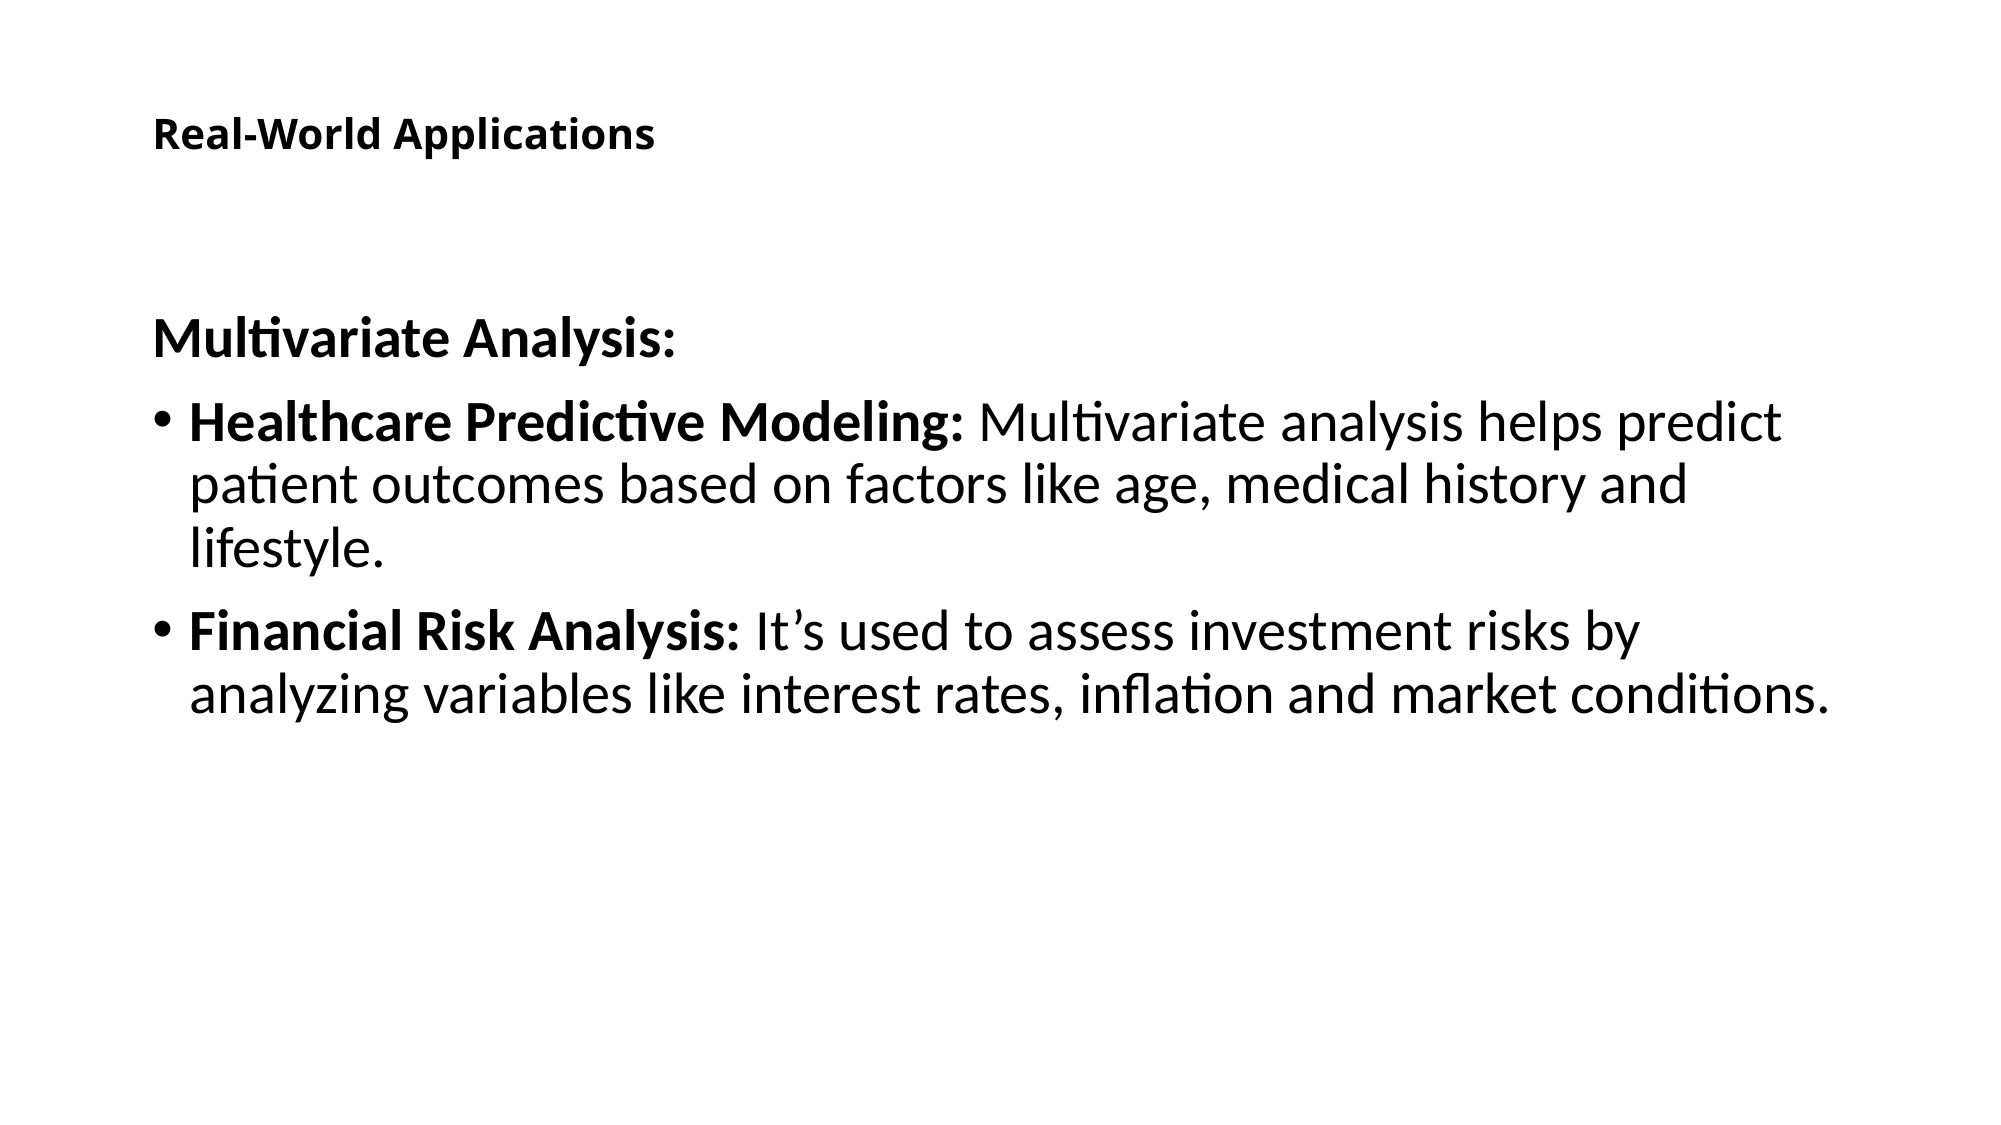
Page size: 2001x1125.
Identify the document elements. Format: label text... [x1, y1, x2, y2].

title Real-World Applications [137, 59, 1863, 217]
list Multivariate Analysis: Healthcare Predictive Modeling: Multivariate analysis helps predict patient outcomes based on factors like age, medical history and lifestyle. Financial Risk Analysis: It’s used to assess investment risks by analyzing variables like interest rates, inflation and market conditions. [137, 299, 1863, 1014]
